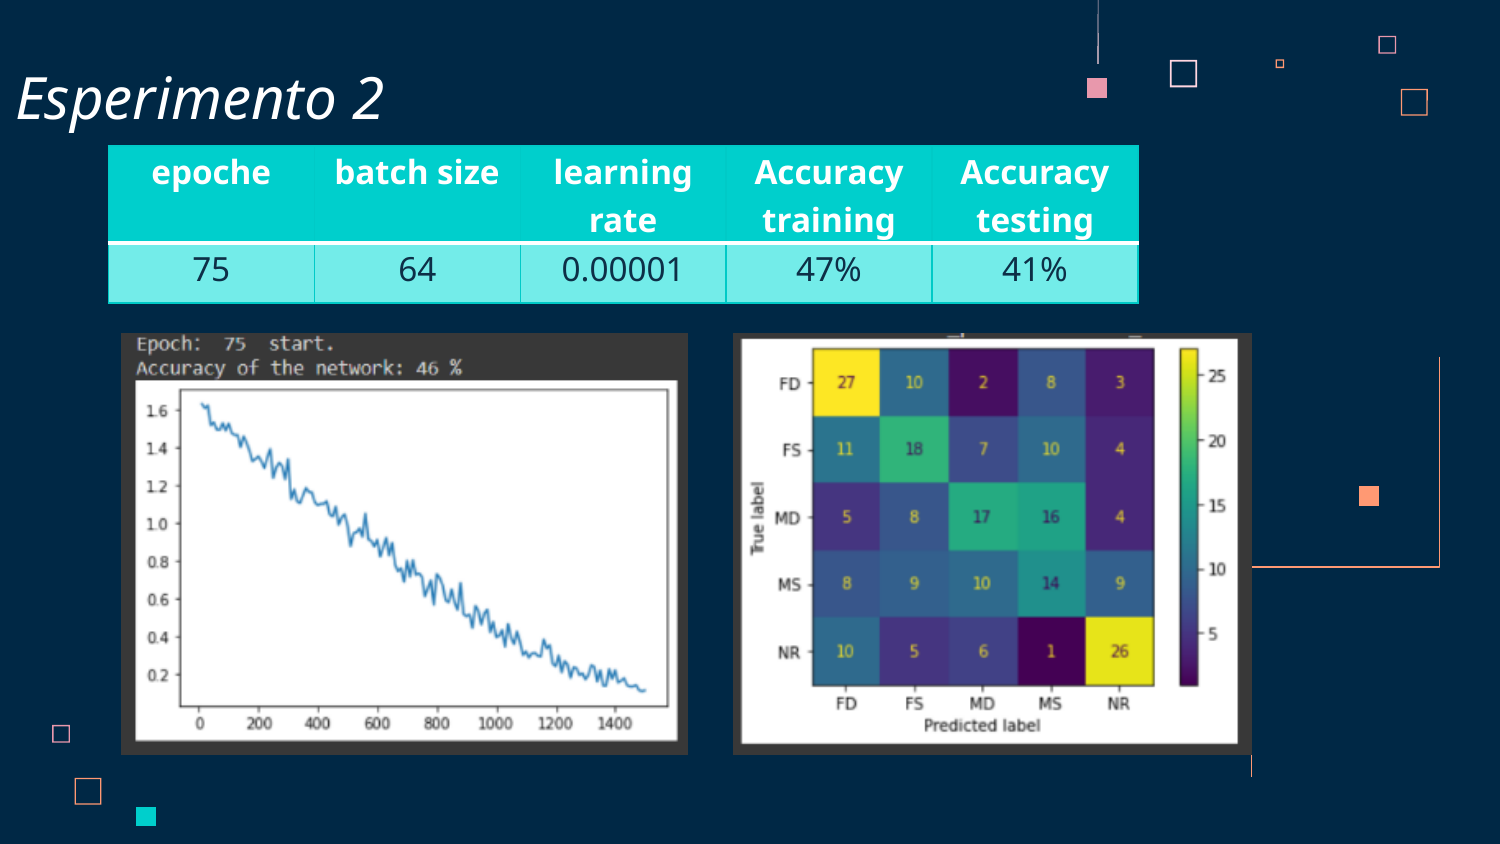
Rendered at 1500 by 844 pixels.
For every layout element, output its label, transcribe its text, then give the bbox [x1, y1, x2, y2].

picture [121, 333, 689, 755]
table_header epoche [109, 147, 314, 241]
table_cell 64 [315, 245, 520, 302]
table_header batch size [315, 147, 520, 241]
table_header Accuracy training [727, 147, 931, 241]
table_header learning rate [521, 147, 725, 241]
text_box [135, 806, 156, 827]
picture [733, 333, 1252, 755]
table_cell 47% [727, 245, 931, 302]
table_cell 0.00001 [521, 245, 725, 302]
table_header Accuracy testing [933, 147, 1137, 241]
table_cell 41% [933, 245, 1137, 302]
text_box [1251, 356, 1440, 778]
text_box Esperimento 2 [0, 51, 419, 146]
table_cell 75 [109, 245, 314, 302]
